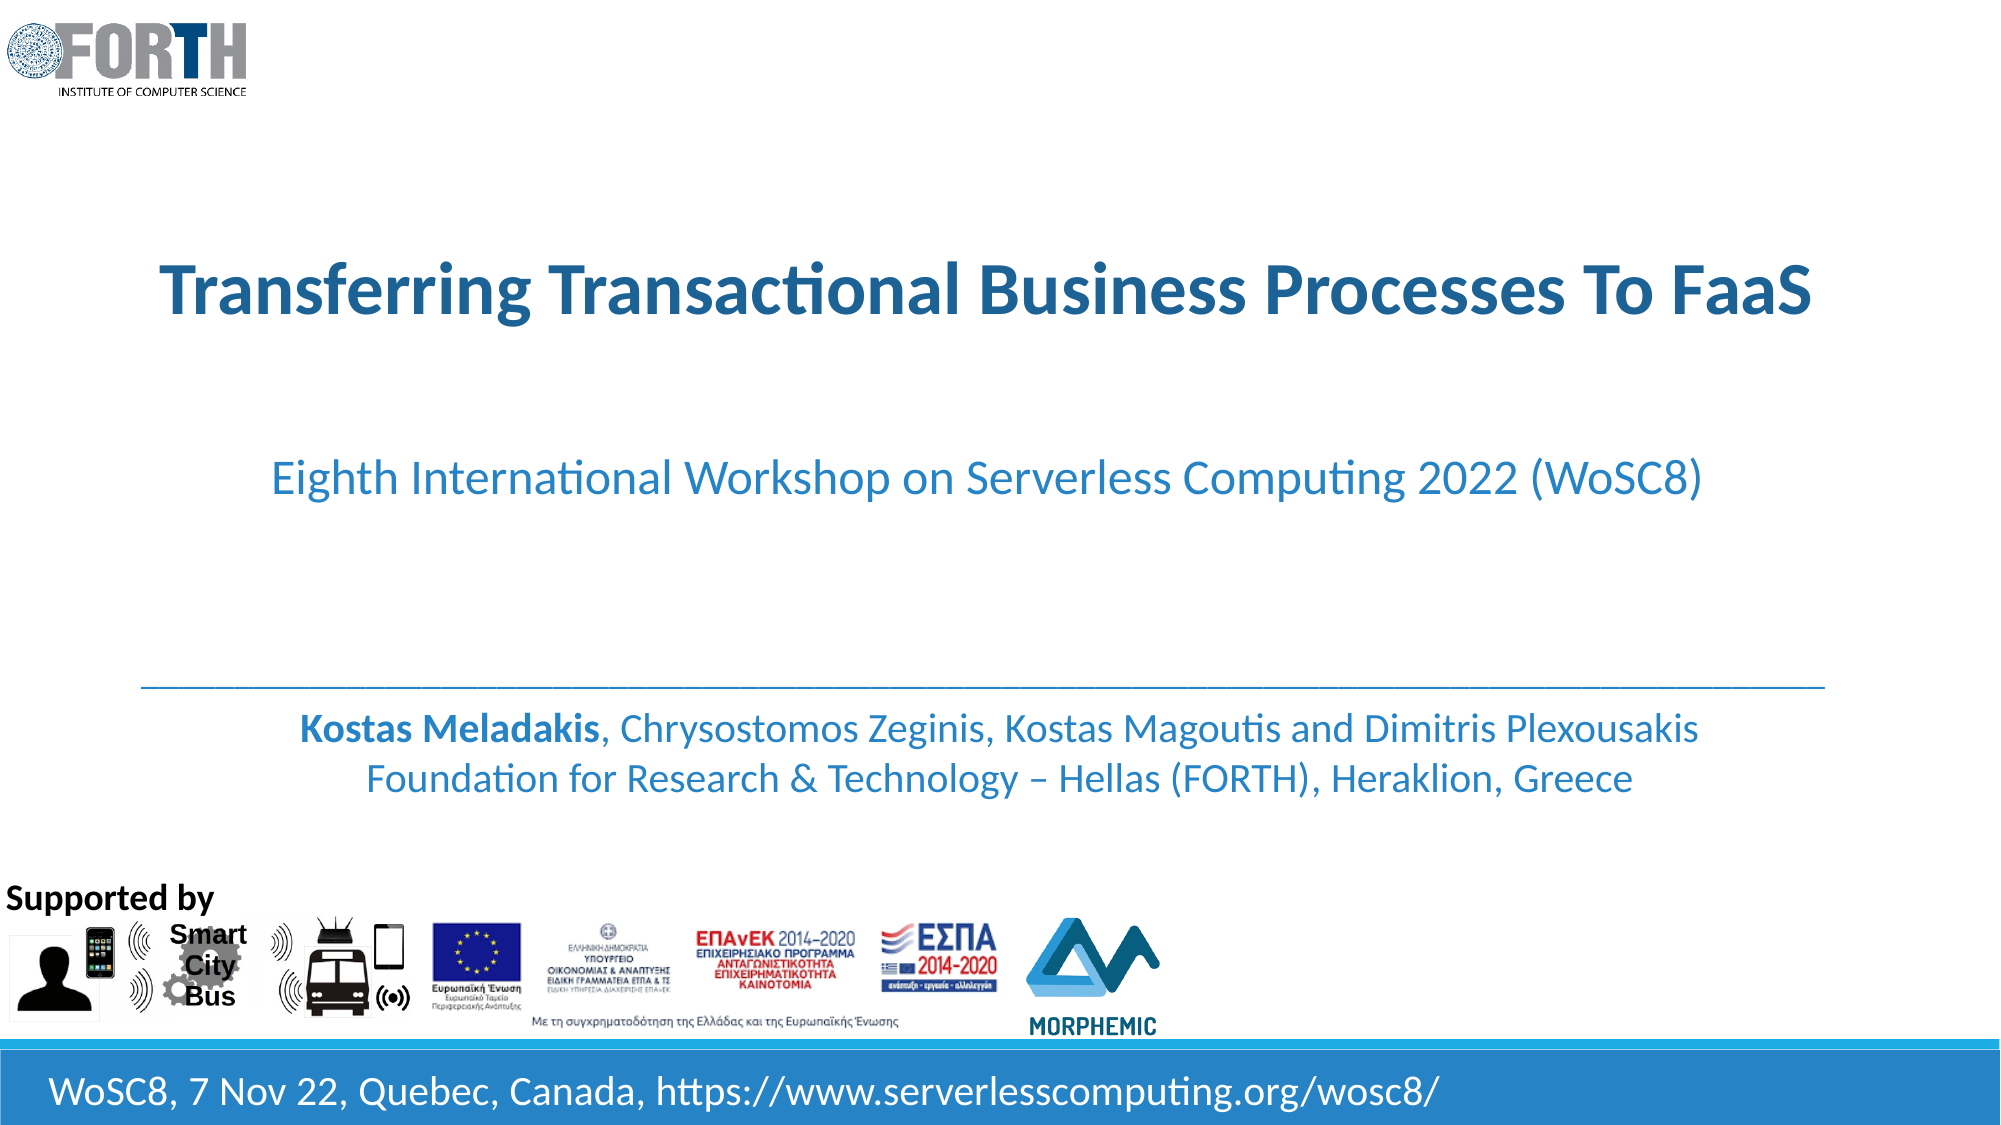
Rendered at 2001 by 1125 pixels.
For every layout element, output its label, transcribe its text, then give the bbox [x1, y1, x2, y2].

picture [6, 22, 246, 96]
text_box WoSC8, 7 Nov 22, Quebec, Canada, https://www.serverlesscomputing.org/wosc8/ [33, 1056, 1456, 1122]
text_box __________________________________________________________________________________________ [126, 639, 1878, 700]
picture [1016, 914, 1171, 1038]
picture [6, 915, 416, 1024]
picture [421, 916, 1012, 1033]
text_box Eighth International Workshop on Serverless Computing 2022 (WoSC8) [256, 437, 1719, 512]
text_box Supported by [0, 865, 245, 925]
text_box Transferring Transactional Business Processes To FaaS [144, 232, 1831, 338]
text_box Kostas Meladakis, Chrysostomos Zeginis, Kostas Magoutis and Dimitris Plexousakis Foundation for Research & Technology – Hellas (FORTH), Heraklion, Greece [0, 693, 2000, 809]
